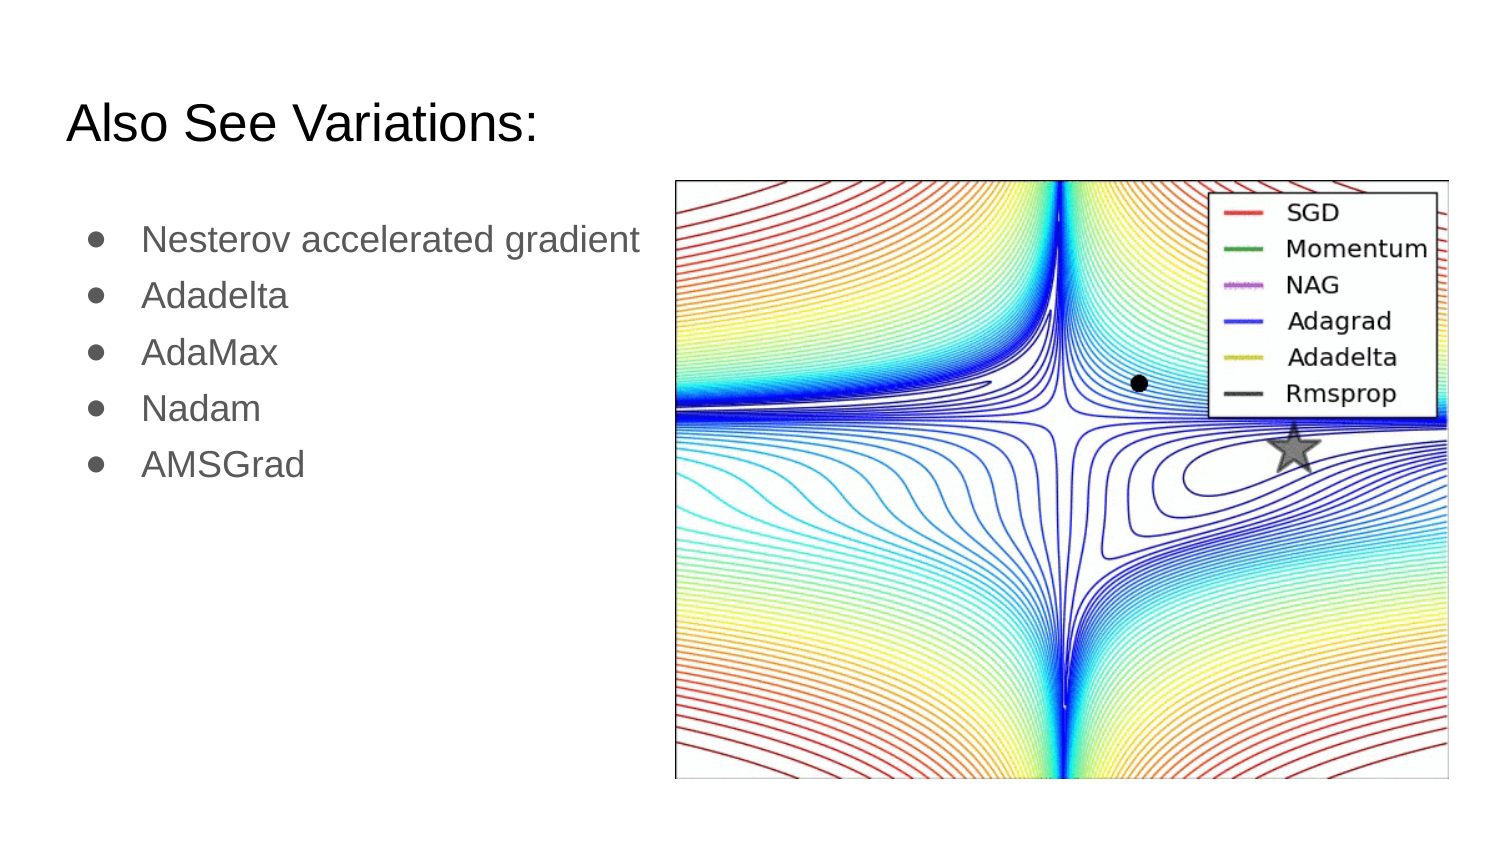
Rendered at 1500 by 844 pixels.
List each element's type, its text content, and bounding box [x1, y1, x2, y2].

picture [675, 179, 1450, 779]
title Also See Variations: [51, 72, 1449, 167]
list Nesterov accelerated gradient Adadelta AdaMax Nadam AMSGrad [51, 189, 670, 750]
